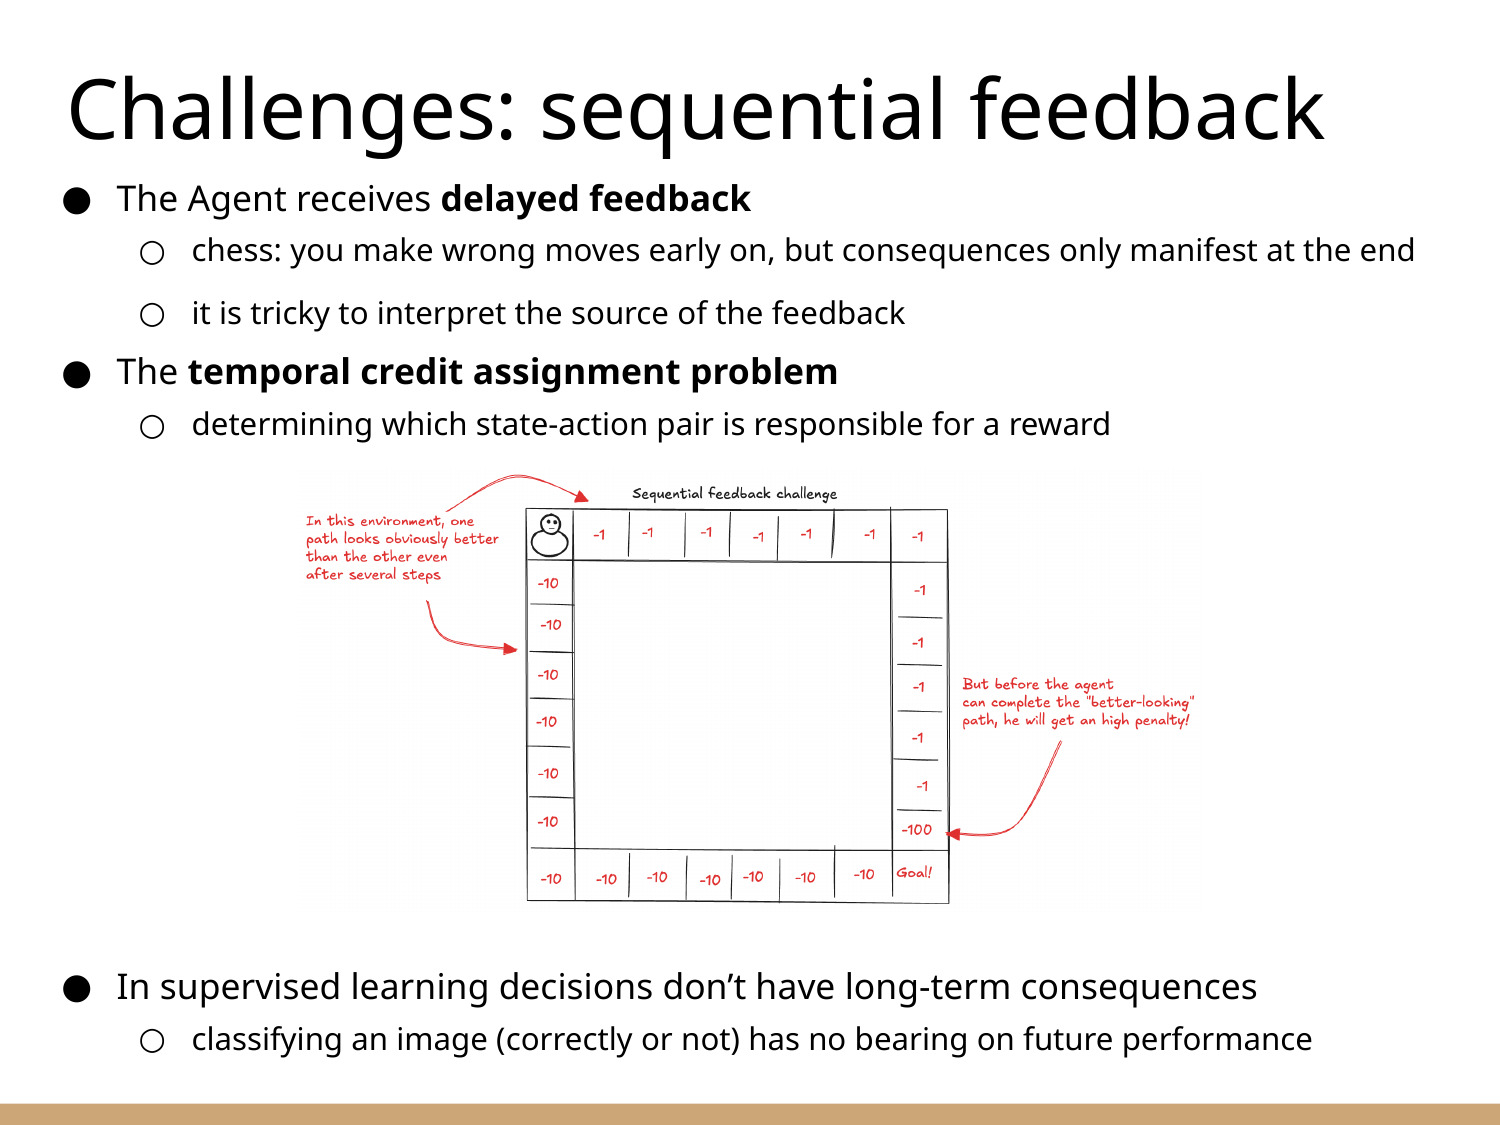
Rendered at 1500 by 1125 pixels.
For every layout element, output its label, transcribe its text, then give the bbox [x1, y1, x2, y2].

list The Agent receives delayed feedback chess: you make wrong moves early on, but consequences only manifest at the end it is tricky to interpret the source of the feedback The temporal credit assignment problem determining which state-action pair is responsible for a reward In supervised learning decisions don’t have long-term consequences classifying an image (correctly or not) has no bearing on future performance [26, 154, 1474, 1012]
title Challenges: sequential feedback [51, 69, 1449, 154]
picture [297, 465, 1203, 913]
